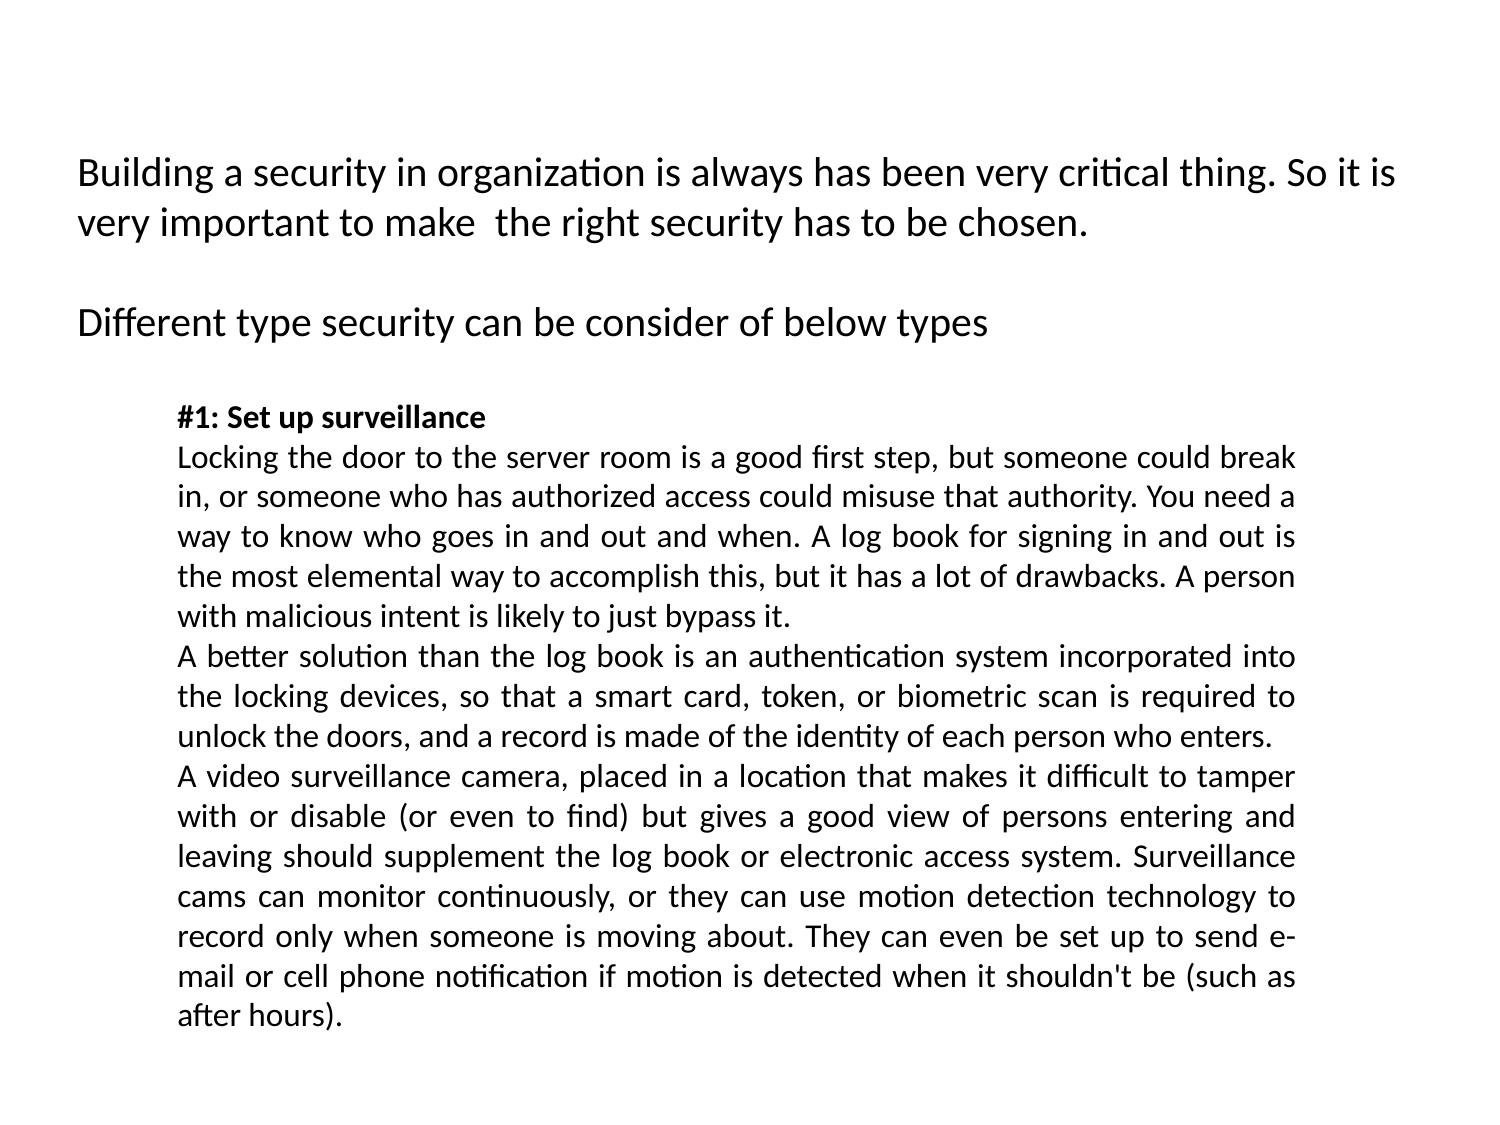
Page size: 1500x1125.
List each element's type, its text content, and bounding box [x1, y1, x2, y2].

text_box #1: Set up surveillance Locking the door to the server room is a good first step, but someone could break in, or someone who has authorized access could misuse that authority. You need a way to know who goes in and out and when. A log book for signing in and out is the most elemental way to accomplish this, but it has a lot of drawbacks. A person with malicious intent is likely to just bypass it. A better solution than the log book is an authentication system incorporated into the locking devices, so that a smart card, token, or biometric scan is required to unlock the doors, and a record is made of the identity of each person who enters. A video surveillance camera, placed in a location that makes it difficult to tamper with or disable (or even to find) but gives a good view of persons entering and leaving should supplement the log book or electronic access system. Surveillance cams can monitor continuously, or they can use motion detection technology to record only when someone is moving about. They can even be set up to send e-mail or cell phone notification if motion is detected when it shouldn't be (such as after hours). [162, 387, 1313, 1041]
text_box Building a security in organization is always has been very critical thing. So it is very important to make the right security has to be chosen. Different type security can be consider of below types [62, 137, 1438, 403]
